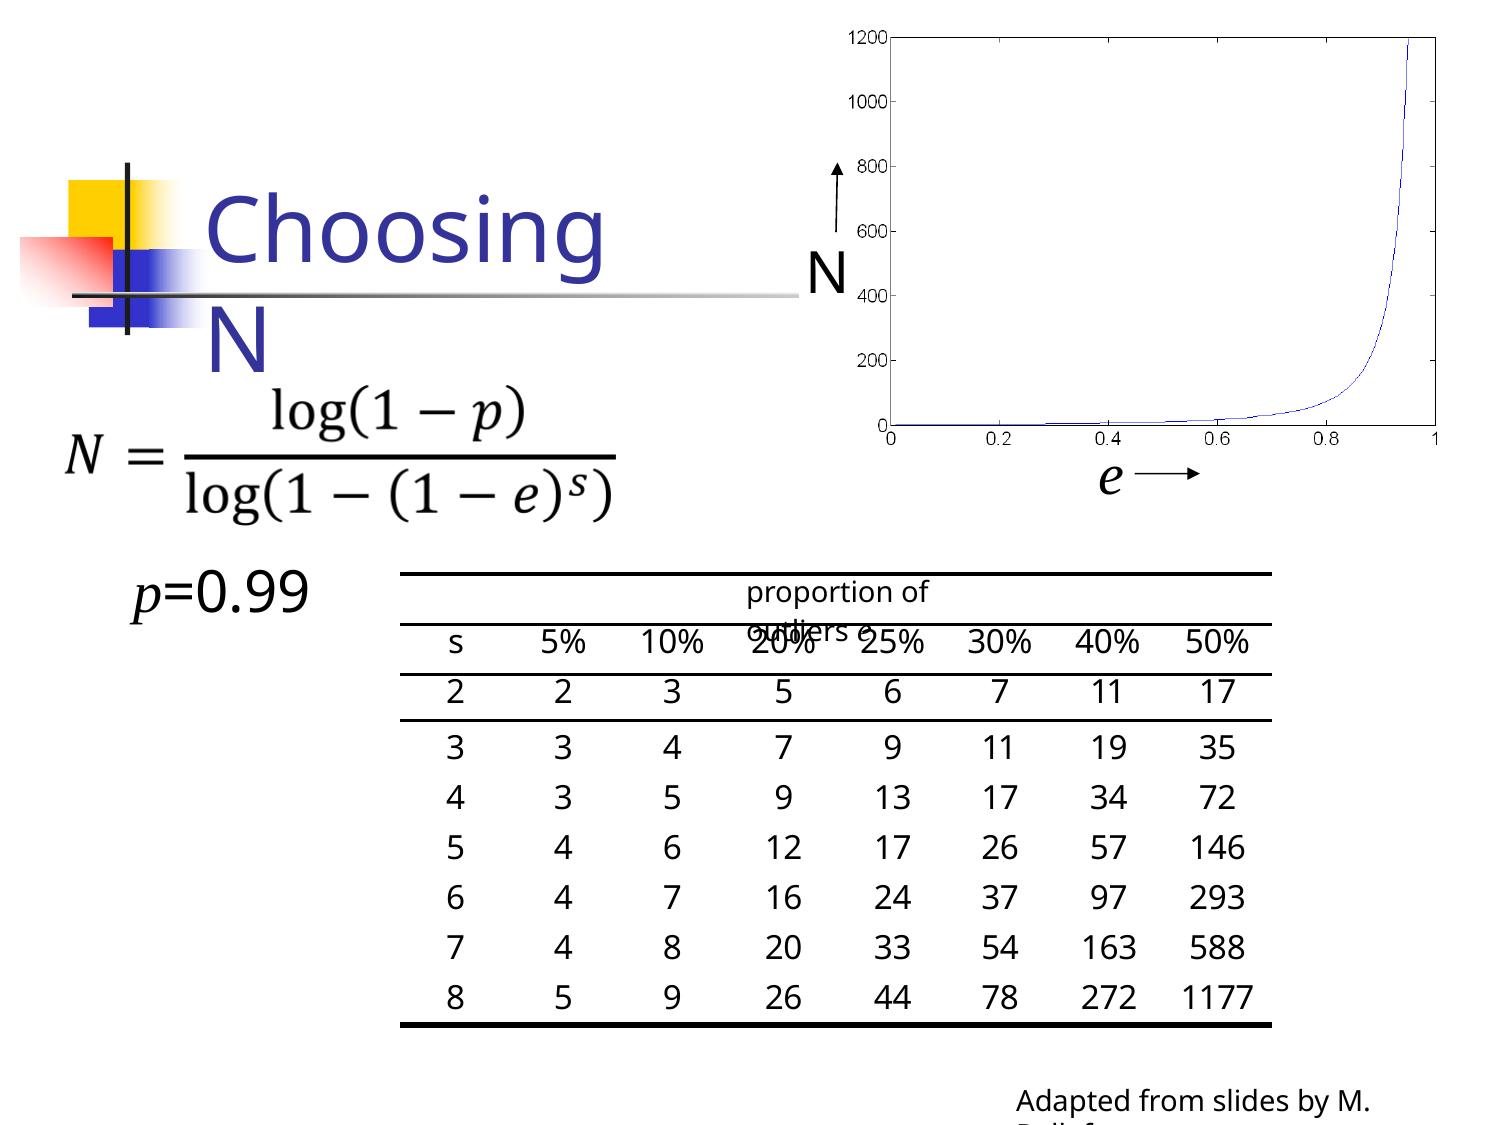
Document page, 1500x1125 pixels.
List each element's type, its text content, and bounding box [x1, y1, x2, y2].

text_box p=0.99 [131, 551, 321, 624]
table_cell 12 [728, 821, 838, 871]
table_cell 4 [502, 821, 613, 871]
picture [0, 377, 679, 530]
table_cell 5 [728, 676, 838, 719]
table_cell 8 [400, 971, 502, 1022]
table_cell 72 [1162, 771, 1272, 821]
table_header 30% [946, 626, 1054, 673]
table_cell 7 [400, 921, 502, 971]
table_cell 6 [838, 676, 946, 719]
table_cell 6 [613, 821, 728, 871]
table_cell 11 [1054, 676, 1162, 719]
table_cell 20 [728, 921, 838, 971]
table_cell 7 [613, 871, 728, 921]
table_cell 26 [728, 971, 838, 1022]
table_cell 4 [613, 722, 728, 771]
table_cell 7 [946, 676, 1054, 719]
table_cell 3 [400, 722, 502, 771]
table_cell 163 [1054, 921, 1162, 971]
table_cell 1177 [1162, 971, 1272, 1022]
table_cell 78 [946, 971, 1054, 1022]
text_box e [1096, 471, 1127, 507]
table_header 10% [613, 626, 728, 673]
table_cell 11 [946, 722, 1054, 771]
picture [665, 0, 1500, 464]
table_cell 35 [1162, 722, 1272, 771]
table_cell 9 [728, 771, 838, 821]
table_cell 4 [502, 871, 613, 921]
table_cell 17 [946, 771, 1054, 821]
table_cell 97 [1054, 871, 1162, 921]
table_cell 4 [502, 921, 613, 971]
table_cell 37 [946, 871, 1054, 921]
table_cell 5 [613, 771, 728, 821]
table_cell 17 [838, 821, 946, 871]
table_cell 146 [1162, 821, 1272, 871]
table_cell 17 [1162, 676, 1272, 719]
table_cell 293 [1162, 871, 1272, 921]
title Choosing N [201, 168, 665, 376]
text_box proportion of outliers e [743, 570, 1038, 648]
table_cell 3 [502, 722, 613, 771]
table_cell 24 [838, 871, 946, 921]
table_cell 8 [613, 921, 728, 971]
table_header 40% [1054, 626, 1162, 673]
table_cell 3 [613, 676, 728, 719]
table_cell 3 [502, 771, 613, 821]
table_cell 54 [946, 921, 1054, 971]
text_box Adapted from slides by M. Pollefeys [1013, 1082, 1481, 1125]
table_cell 34 [1054, 771, 1162, 821]
table_cell 44 [838, 971, 946, 1022]
table_cell 57 [1054, 821, 1162, 871]
table_header 5% [502, 626, 613, 673]
table_header 25% [838, 648, 946, 673]
table_cell 6 [400, 871, 502, 921]
table_cell 9 [838, 722, 946, 771]
table_header 50% [1162, 626, 1272, 673]
table_cell 19 [1054, 722, 1162, 771]
text_box [1134, 471, 1200, 480]
table_cell 13 [838, 771, 946, 821]
table_cell 33 [838, 921, 946, 971]
table_cell 5 [400, 821, 502, 871]
table_header 20% [728, 626, 838, 673]
table_cell 2 [502, 676, 613, 719]
table_cell 2 [400, 676, 502, 719]
picture [20, 180, 201, 328]
table_cell 16 [728, 871, 838, 921]
table_header s [400, 626, 502, 673]
table_cell 26 [946, 821, 1054, 871]
table_cell 5 [502, 971, 613, 1022]
table_cell 7 [728, 722, 838, 771]
table_cell 9 [613, 971, 728, 1022]
table_cell 272 [1054, 971, 1162, 1022]
table_cell 4 [400, 771, 502, 821]
table_cell 588 [1162, 921, 1272, 971]
